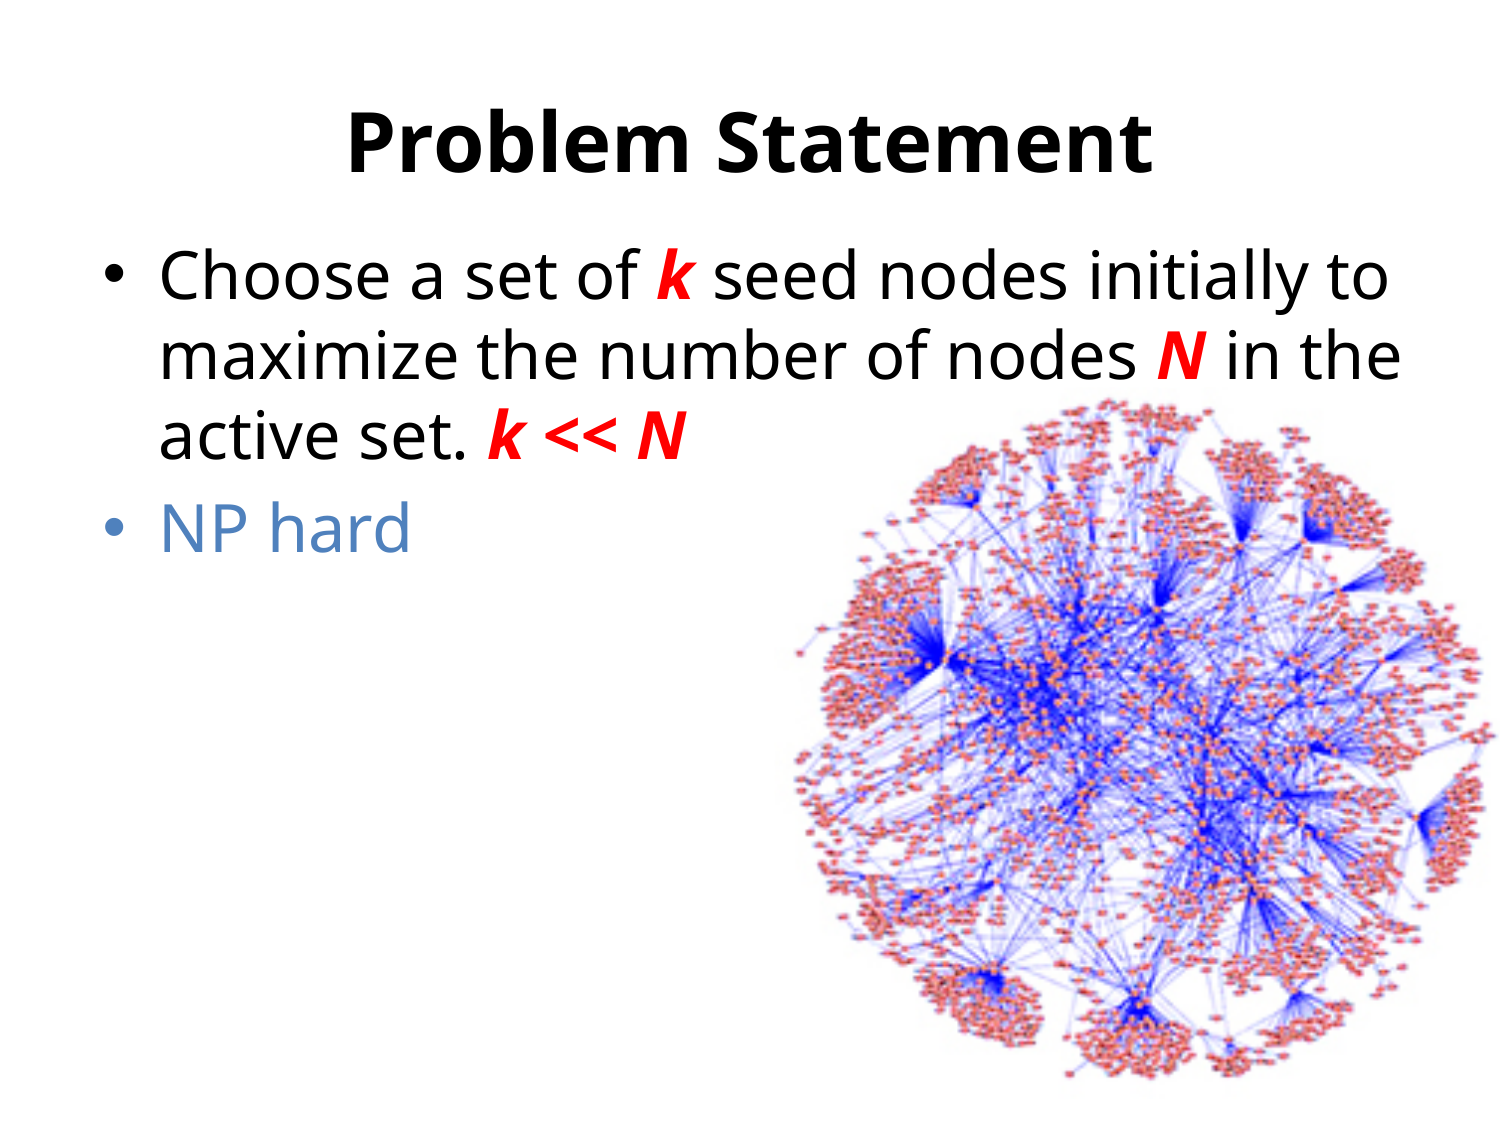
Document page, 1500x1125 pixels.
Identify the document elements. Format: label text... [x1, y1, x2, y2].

list Choose a set of k seed nodes initially to maximize the number of nodes N in the active set. k << N NP hard [87, 224, 1438, 1025]
title Problem Statement [75, 45, 1425, 233]
picture [774, 387, 1500, 1100]
